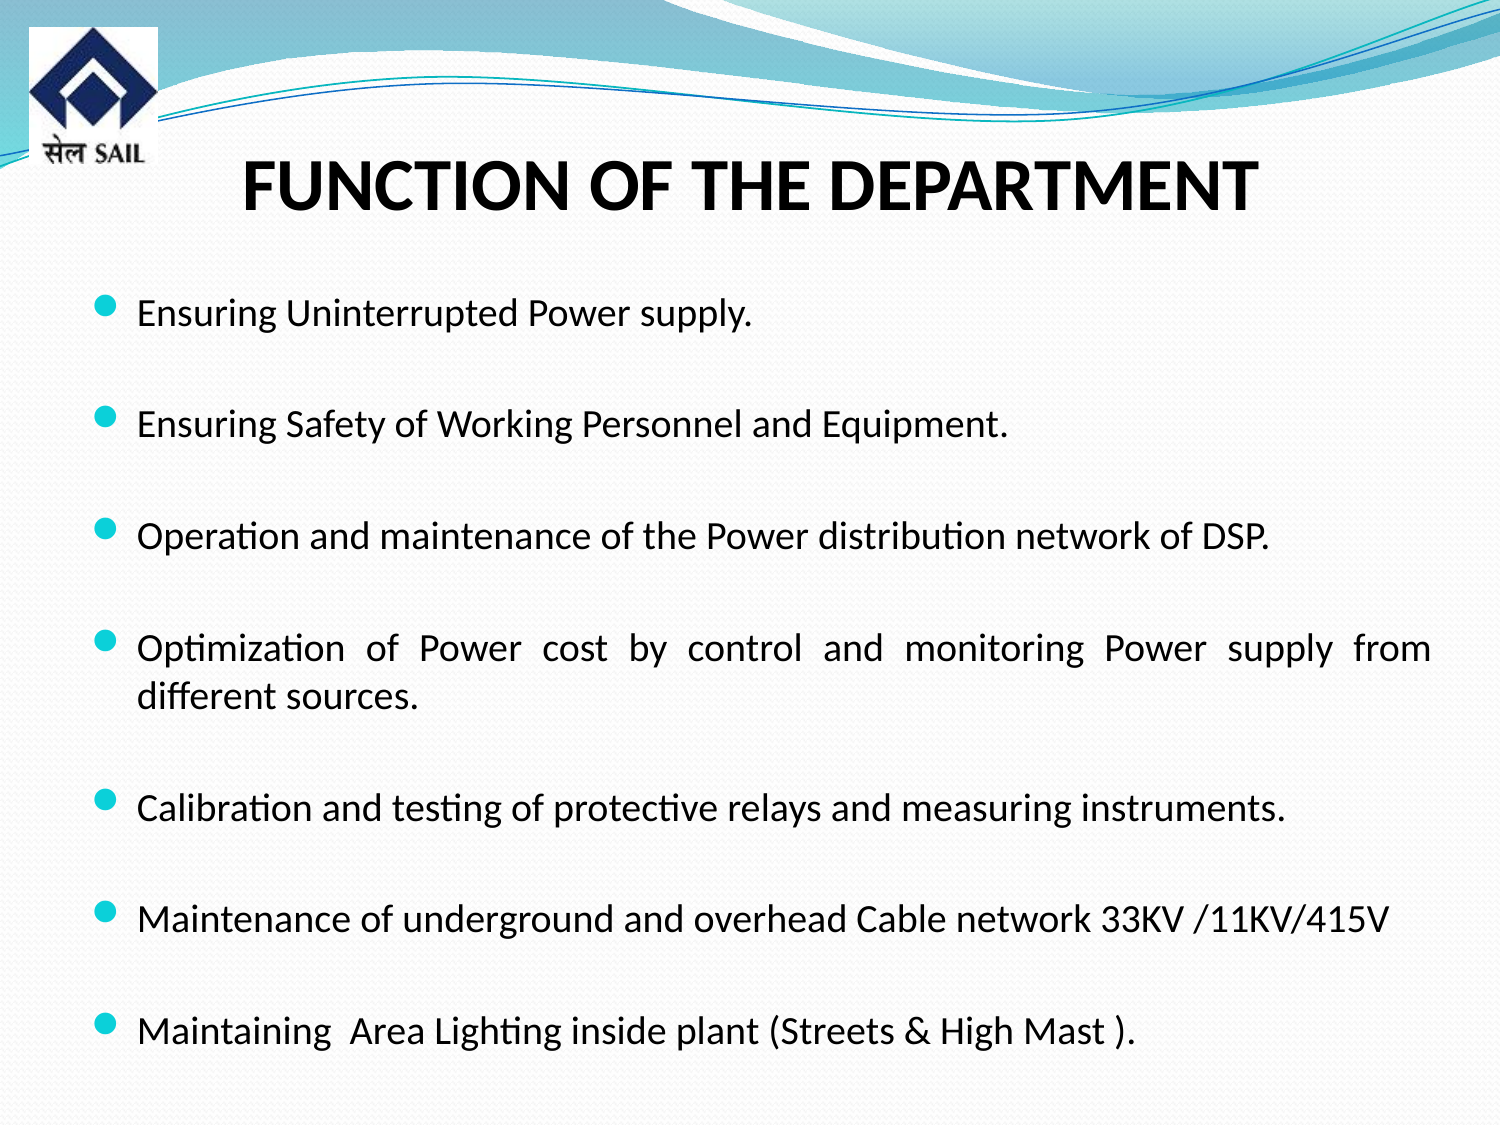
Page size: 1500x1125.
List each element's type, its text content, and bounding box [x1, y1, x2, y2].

list Ensuring Uninterrupted Power supply. Ensuring Safety of Working Personnel and Equipment. Operation and maintenance of the Power distribution network of DSP. Optimization of Power cost by control and monitoring Power supply from different sources. Calibration and testing of protective relays and measuring instruments. Maintenance of underground and overhead Cable network 33KV /11KV/415V Maintaining Area Lighting inside plant (Streets & High Mast ). [76, 278, 1449, 1083]
table_header MVA RATING [76, 37, 164, 176]
title FUNCTION OF THE DEPARTMENT [76, 37, 1427, 226]
text_box [21, 47, 25, 67]
picture [29, 27, 158, 164]
